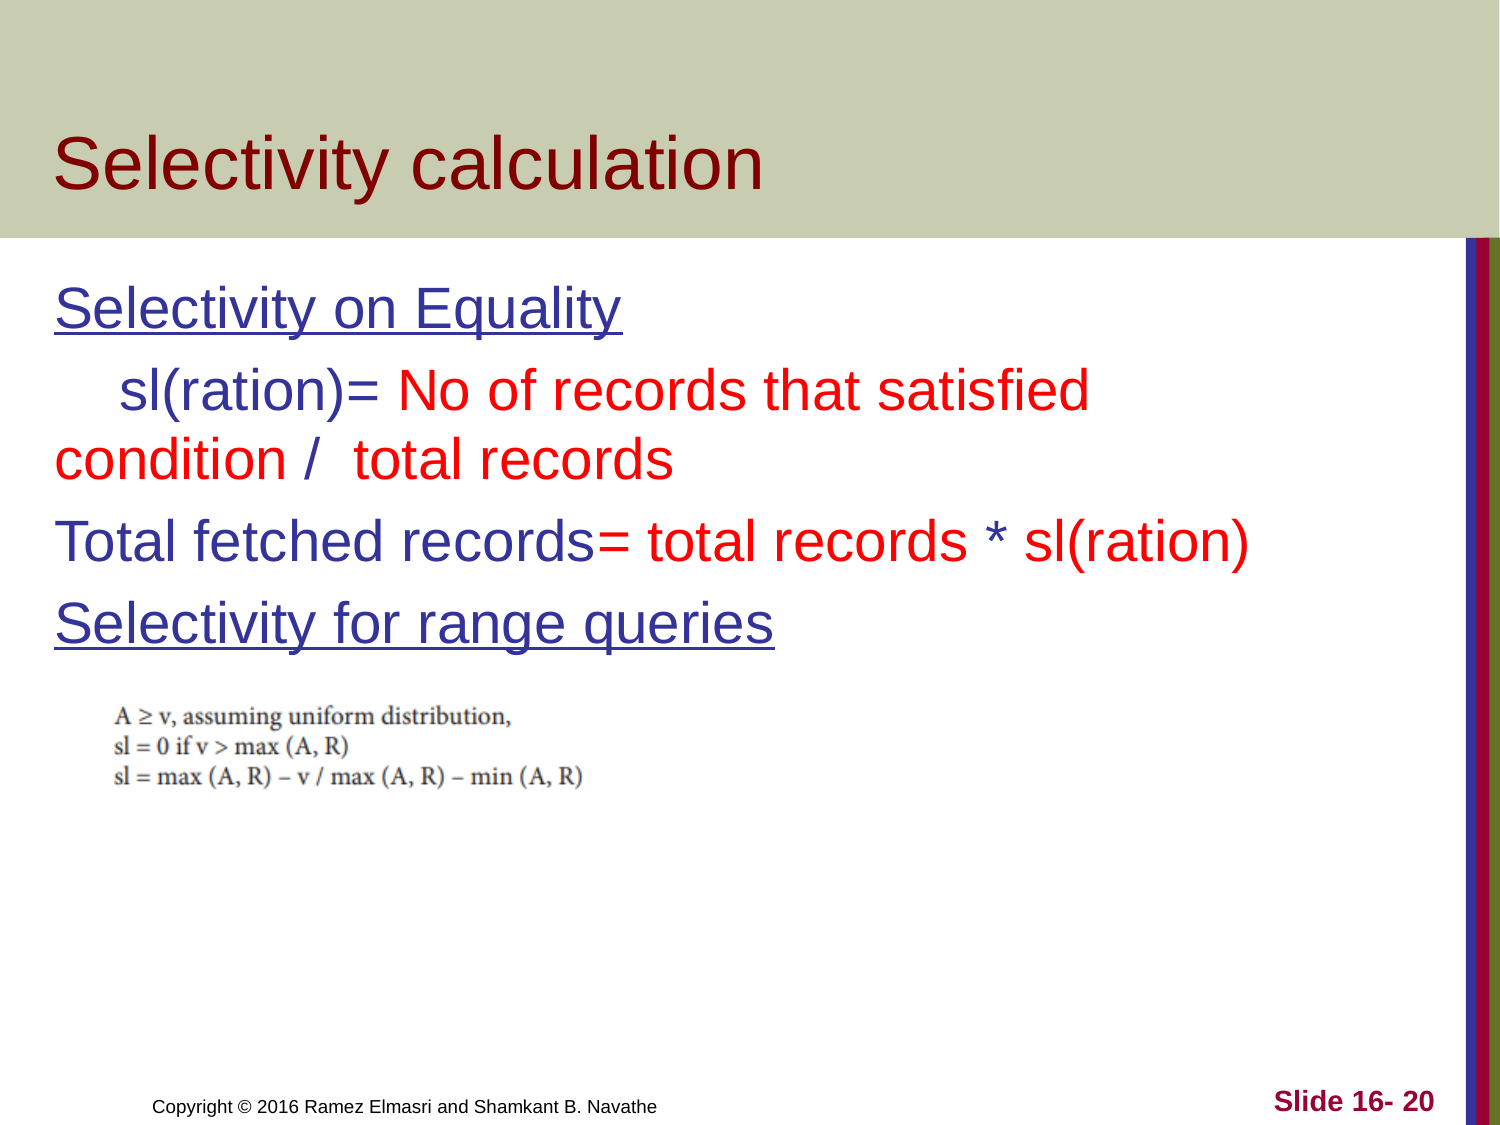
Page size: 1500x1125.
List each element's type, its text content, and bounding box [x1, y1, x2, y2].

slide_number Slide 16- 20 [1137, 1049, 1451, 1125]
picture [99, 699, 610, 799]
title Selectivity calculation [37, 49, 1317, 213]
list Selectivity on Equality sl(ration)= No of records that satisfied condition / total records Total fetched records= total records * sl(ration) Selectivity for range queries [39, 262, 1400, 1075]
